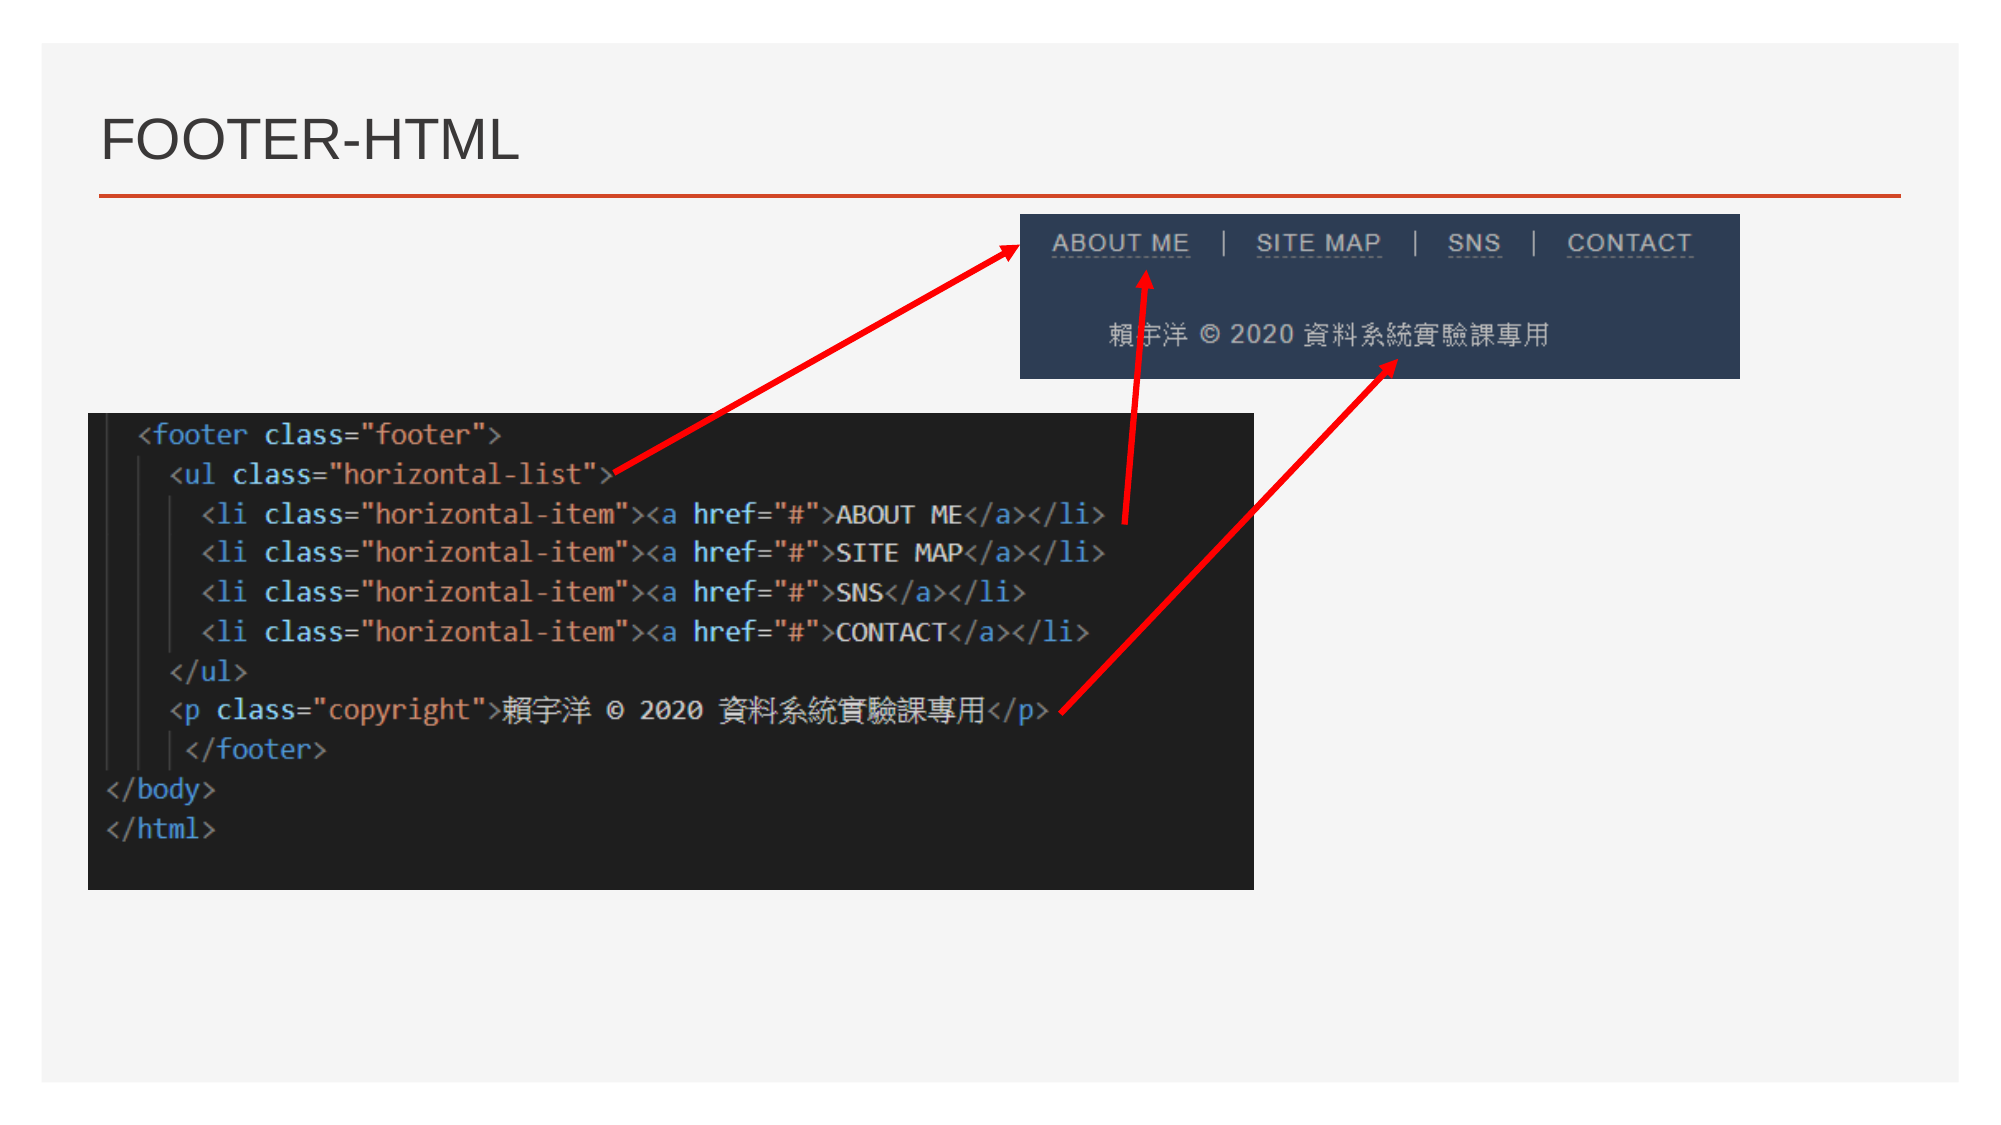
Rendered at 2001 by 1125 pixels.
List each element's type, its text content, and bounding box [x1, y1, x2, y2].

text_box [1124, 269, 1147, 357]
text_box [613, 244, 1021, 474]
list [88, 413, 1254, 890]
picture [1019, 213, 1740, 379]
title FOOTER-HTML [85, 73, 1214, 179]
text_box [1059, 358, 1399, 714]
